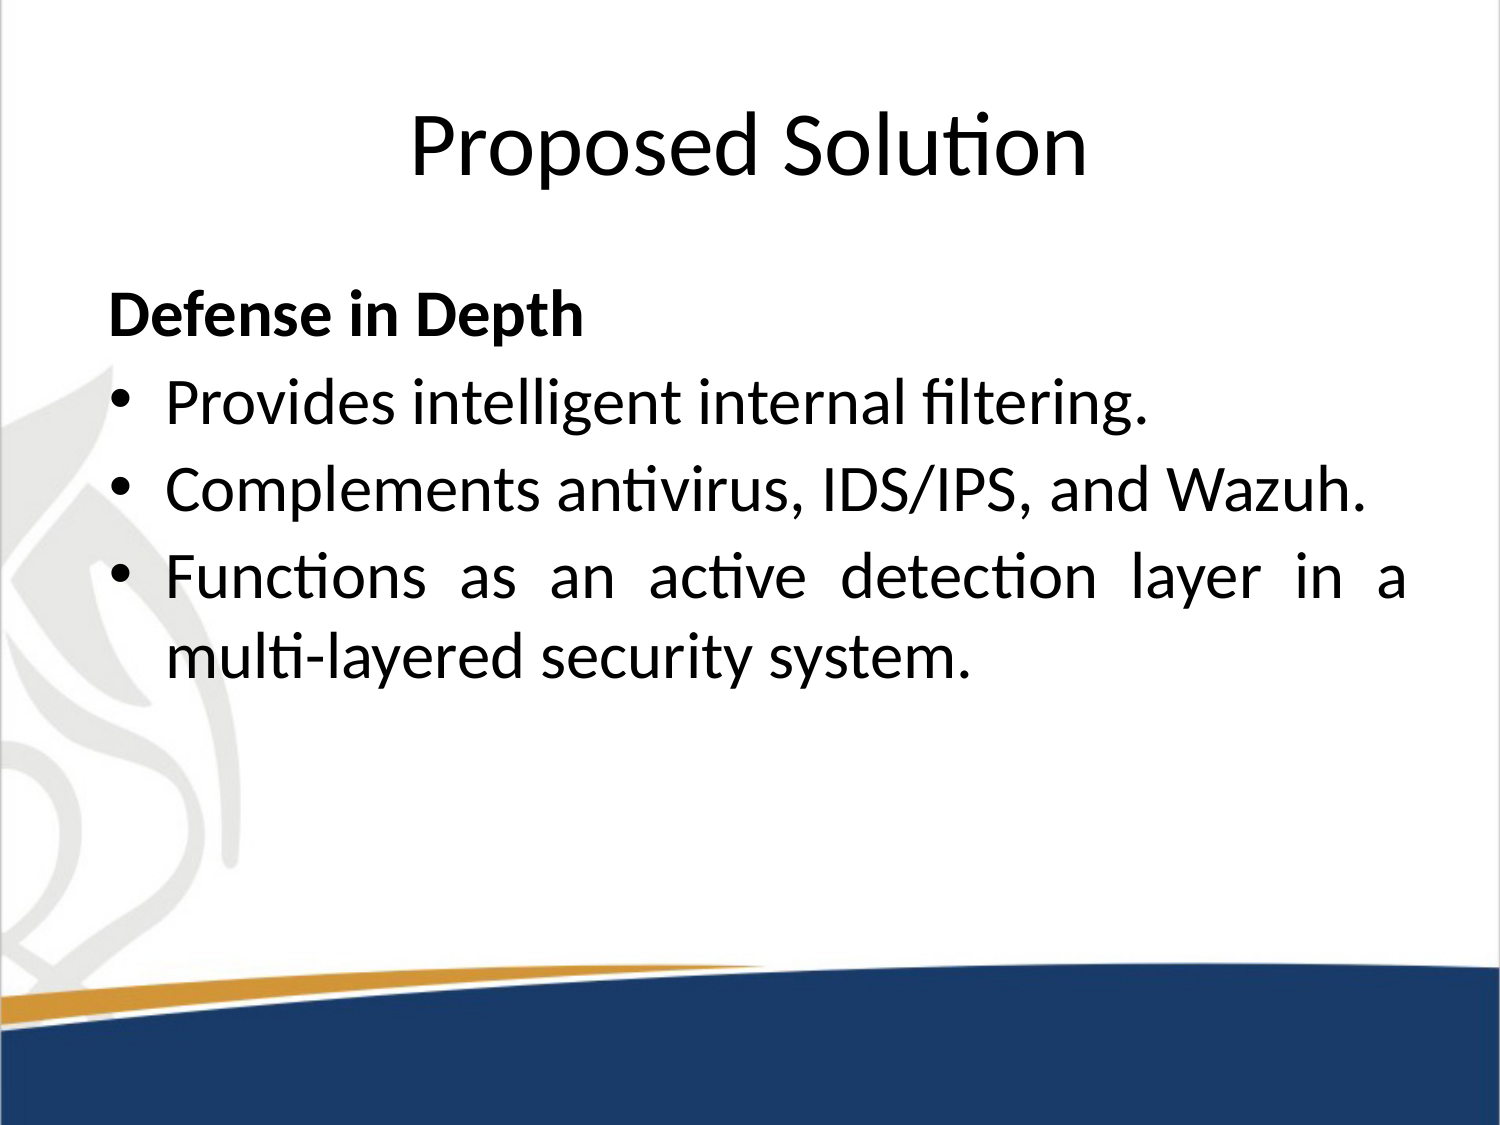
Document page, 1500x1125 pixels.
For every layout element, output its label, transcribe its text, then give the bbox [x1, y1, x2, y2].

title Proposed Solution [75, 45, 1425, 233]
picture [0, 0, 1500, 1125]
list Defense in Depth Provides intelligent internal filtering. Complements antivirus, IDS/IPS, and Wazuh. Functions as an active detection layer in a multi-layered security system. [75, 262, 1425, 1005]
